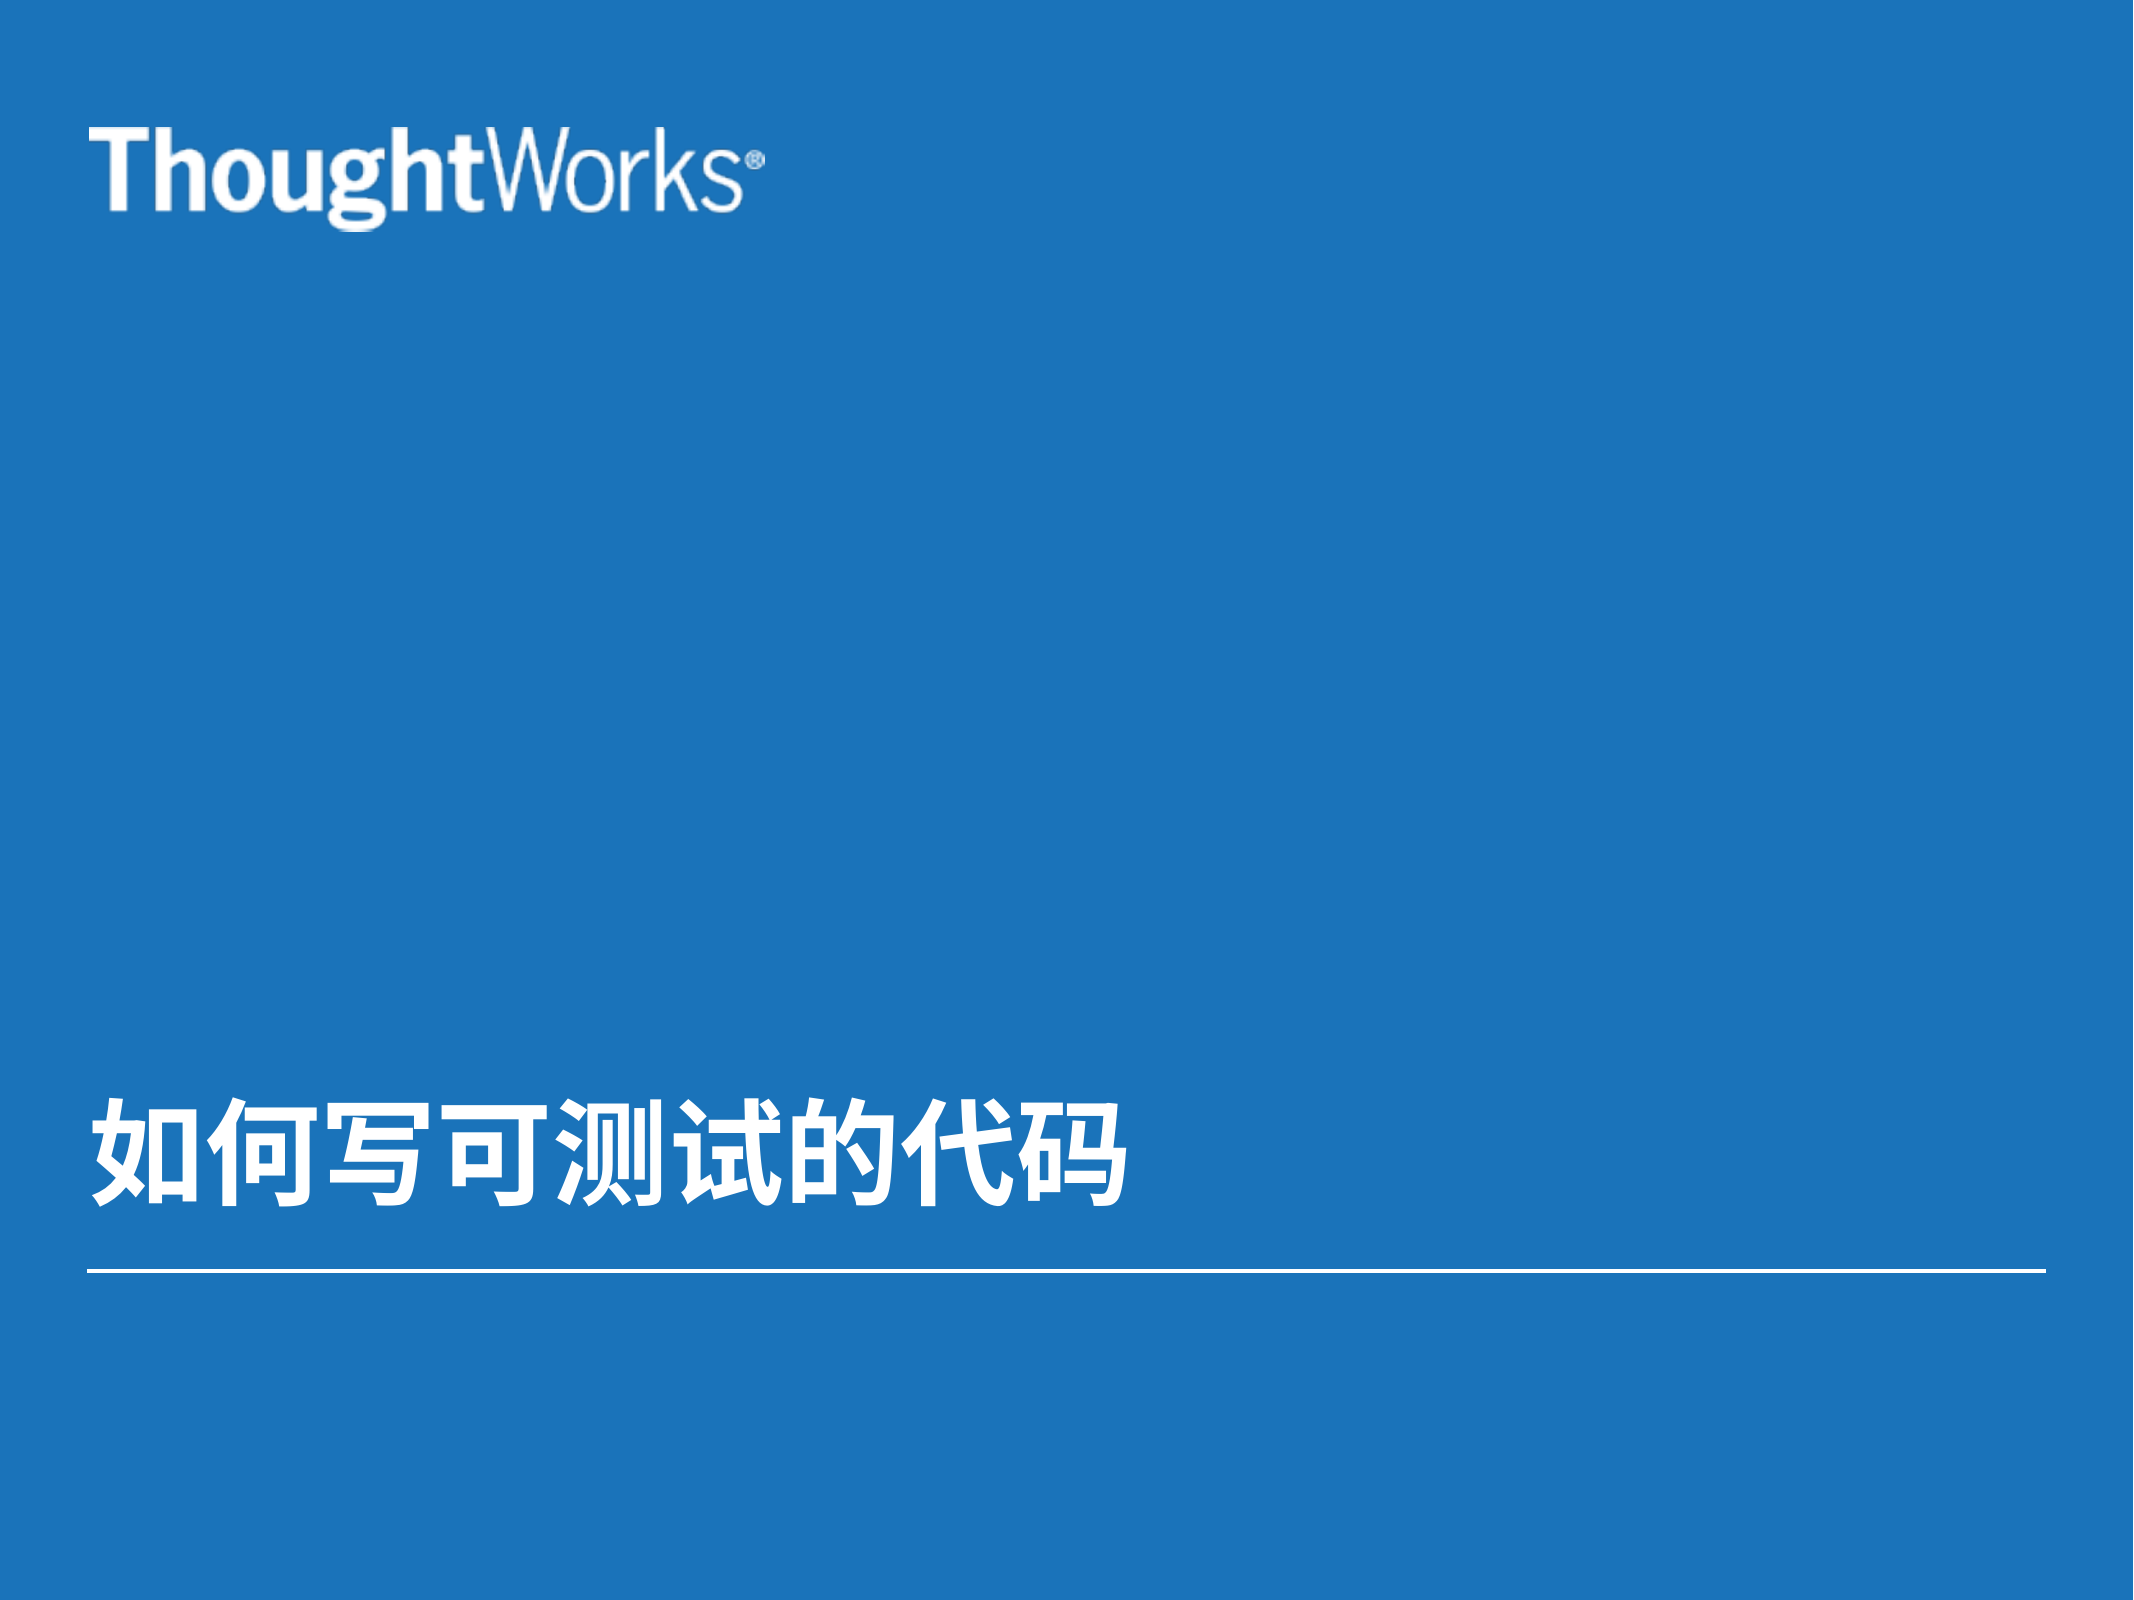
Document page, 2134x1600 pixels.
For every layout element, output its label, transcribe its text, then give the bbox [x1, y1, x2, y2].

picture [89, 127, 765, 232]
text_box 如何写可测试的代码 [88, 313, 2045, 1241]
